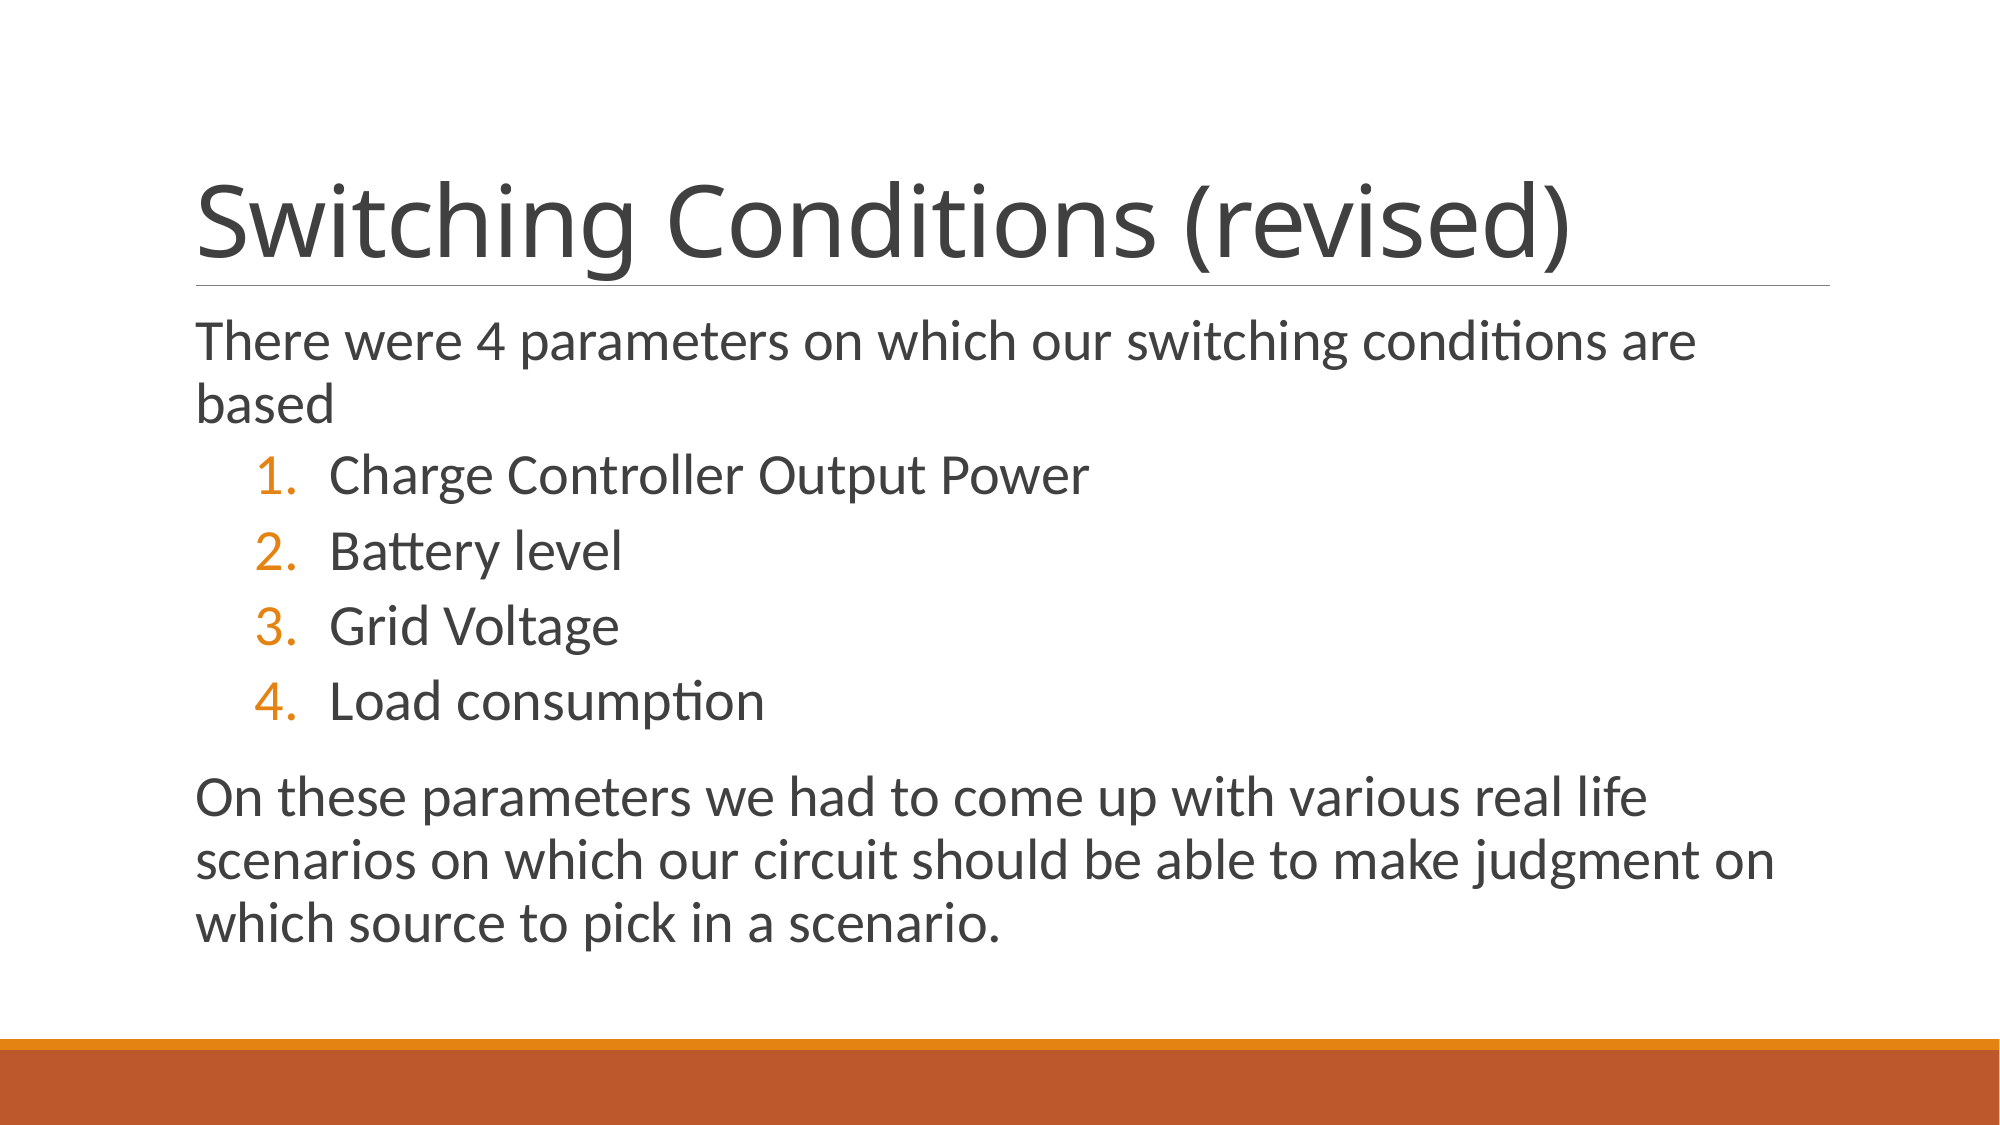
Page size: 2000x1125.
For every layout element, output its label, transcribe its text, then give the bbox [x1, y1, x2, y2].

list There were 4 parameters on which our switching conditions are based Charge Controller Output Power Battery level Grid Voltage Load consumption On these parameters we had to come up with various real life scenarios on which our circuit should be able to make judgment on which source to pick in a scenario. [179, 302, 1830, 963]
title Switching Conditions (revised) [179, 47, 1830, 285]
